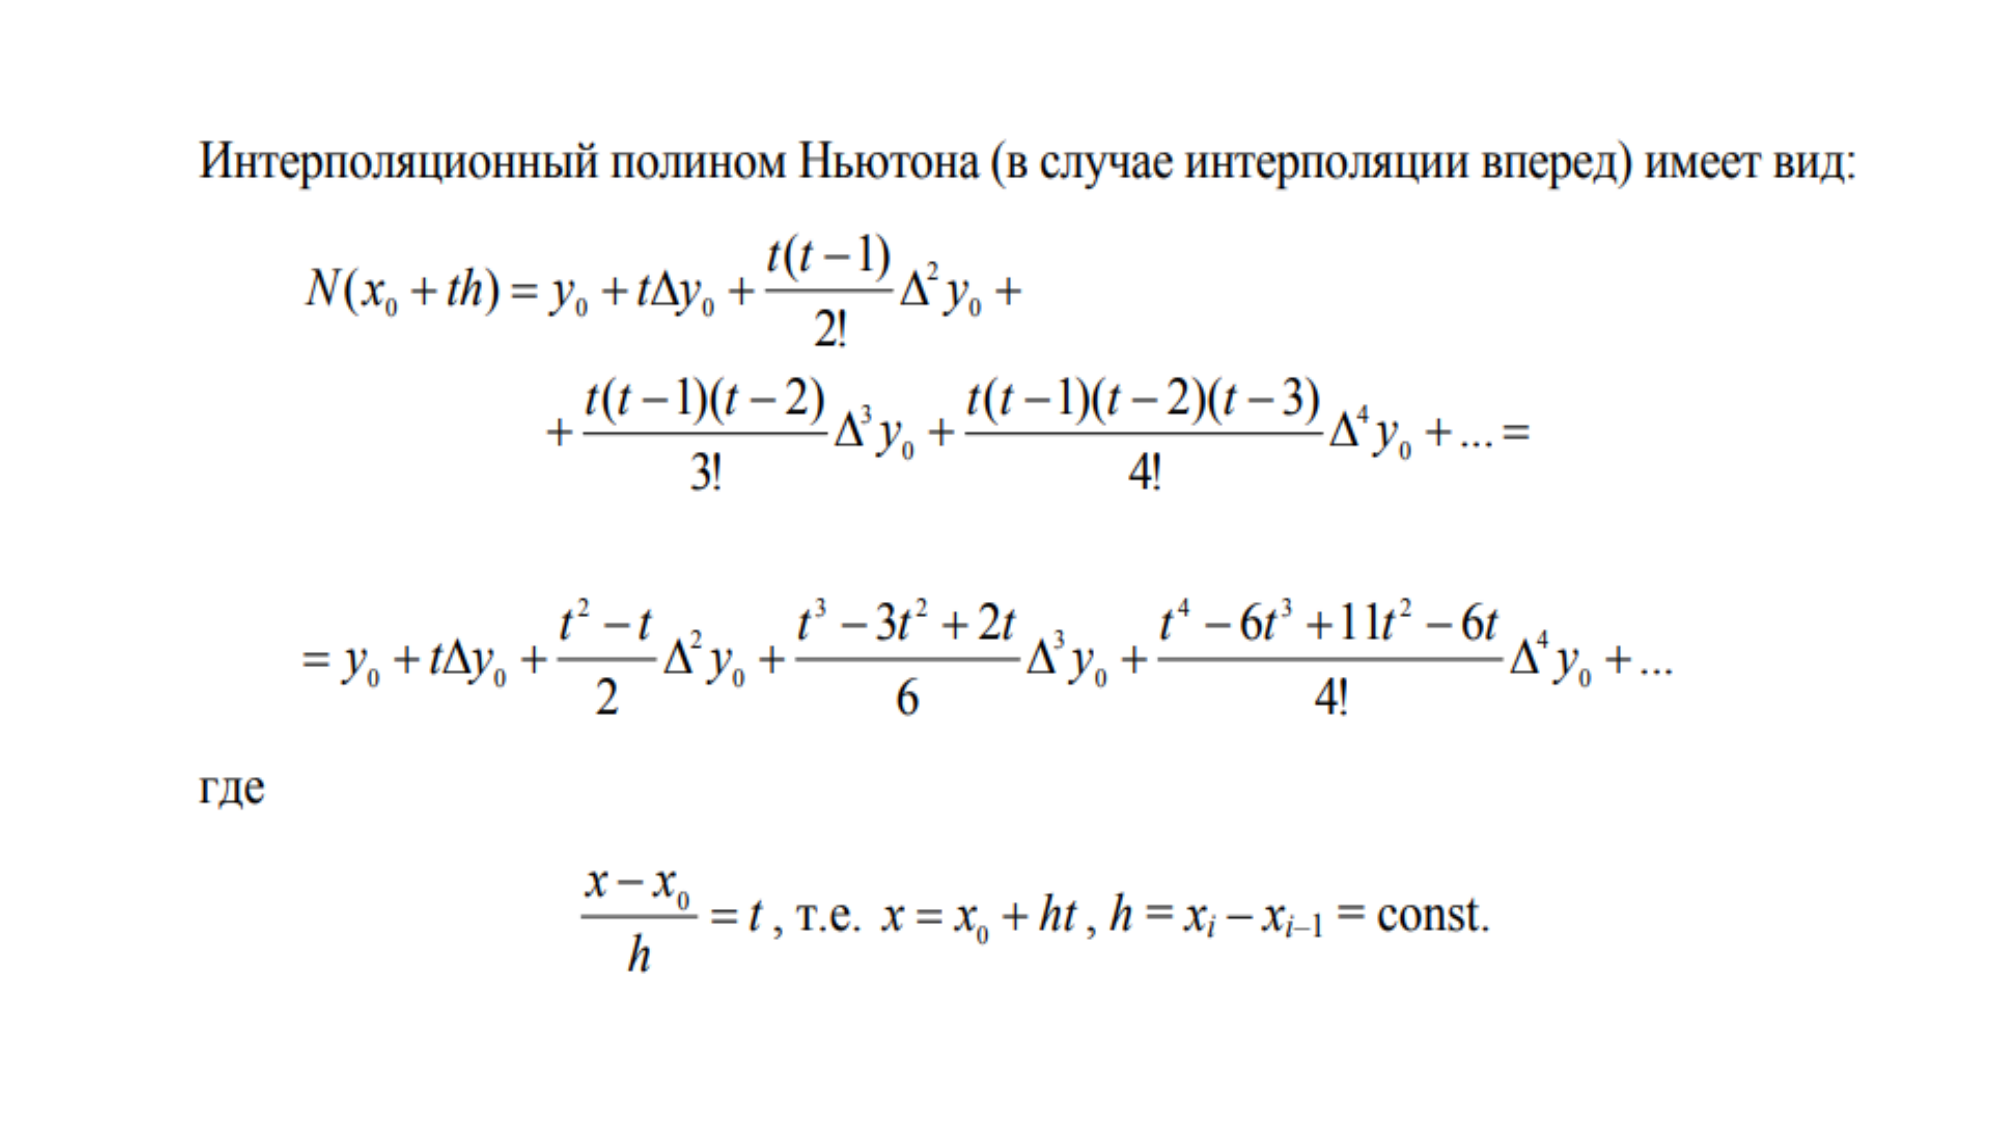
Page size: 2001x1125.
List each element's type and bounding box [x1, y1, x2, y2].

picture [149, 103, 1874, 999]
